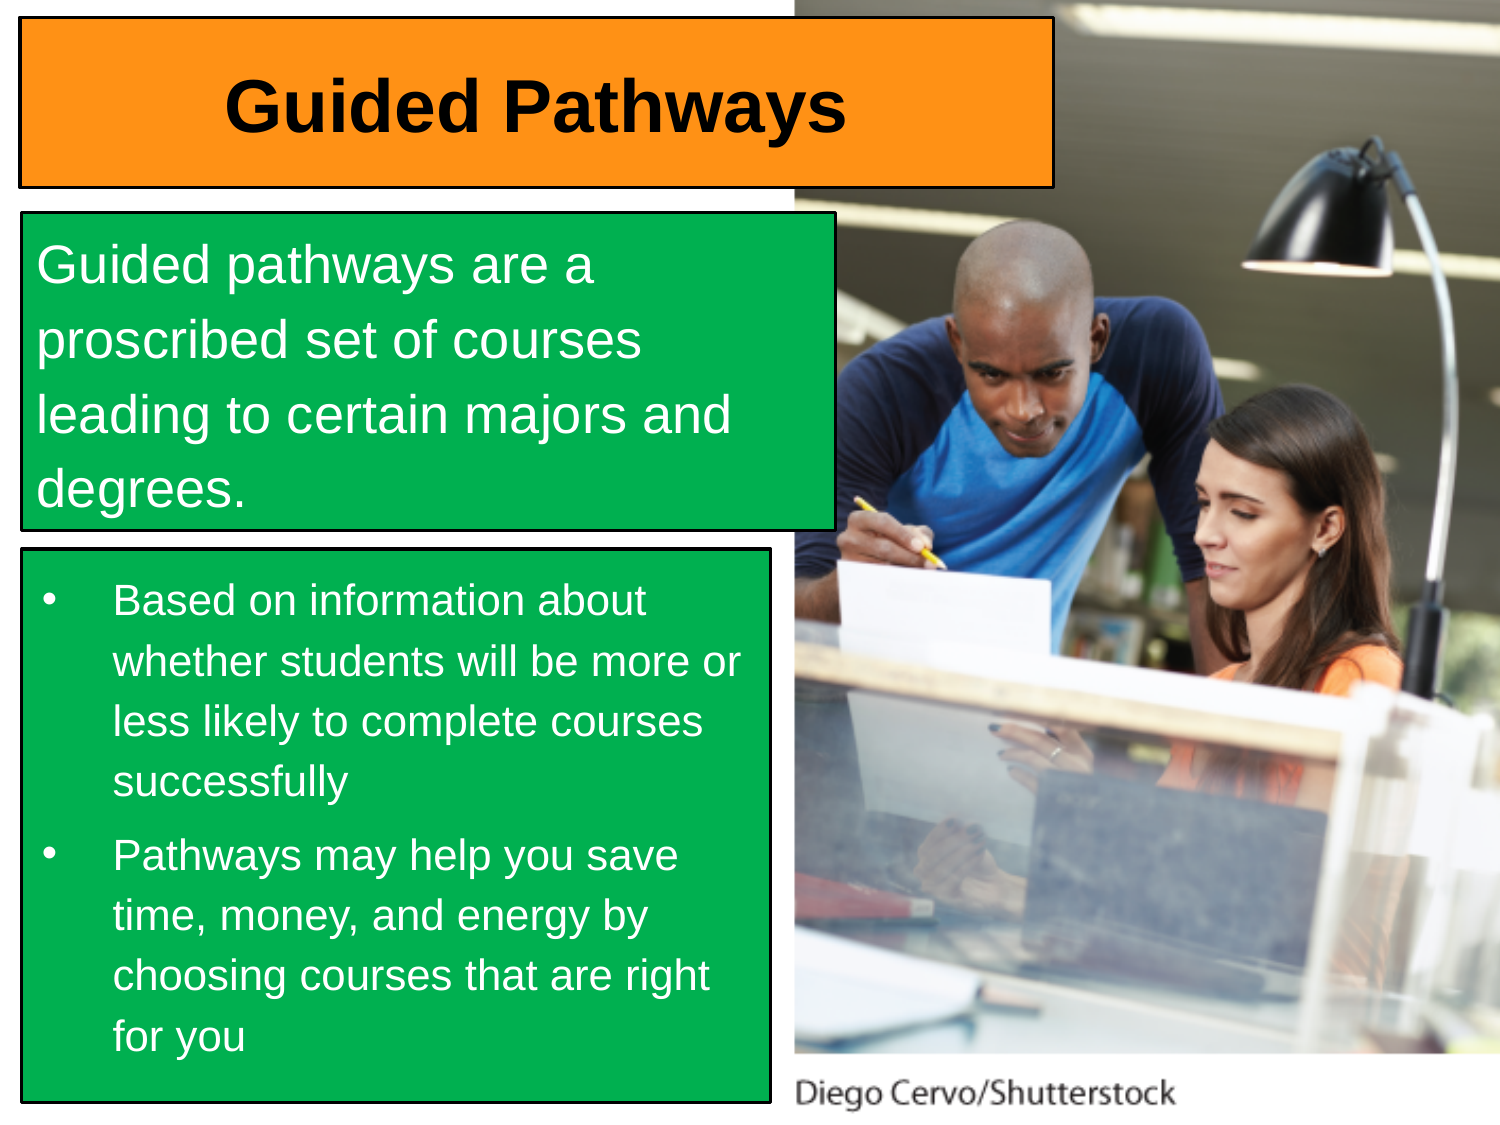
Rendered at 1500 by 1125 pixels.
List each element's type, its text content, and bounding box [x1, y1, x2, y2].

list Guided pathways are a proscribed set of courses leading to certain majors and degrees. [21, 212, 788, 531]
text_box Based on information about whether students will be more or less likely to complete courses successfully Pathways may help you save time, money, and energy by choosing courses that are right for you [21, 548, 771, 1103]
picture [793, 0, 1500, 1119]
title Guided Pathways [20, 17, 788, 188]
